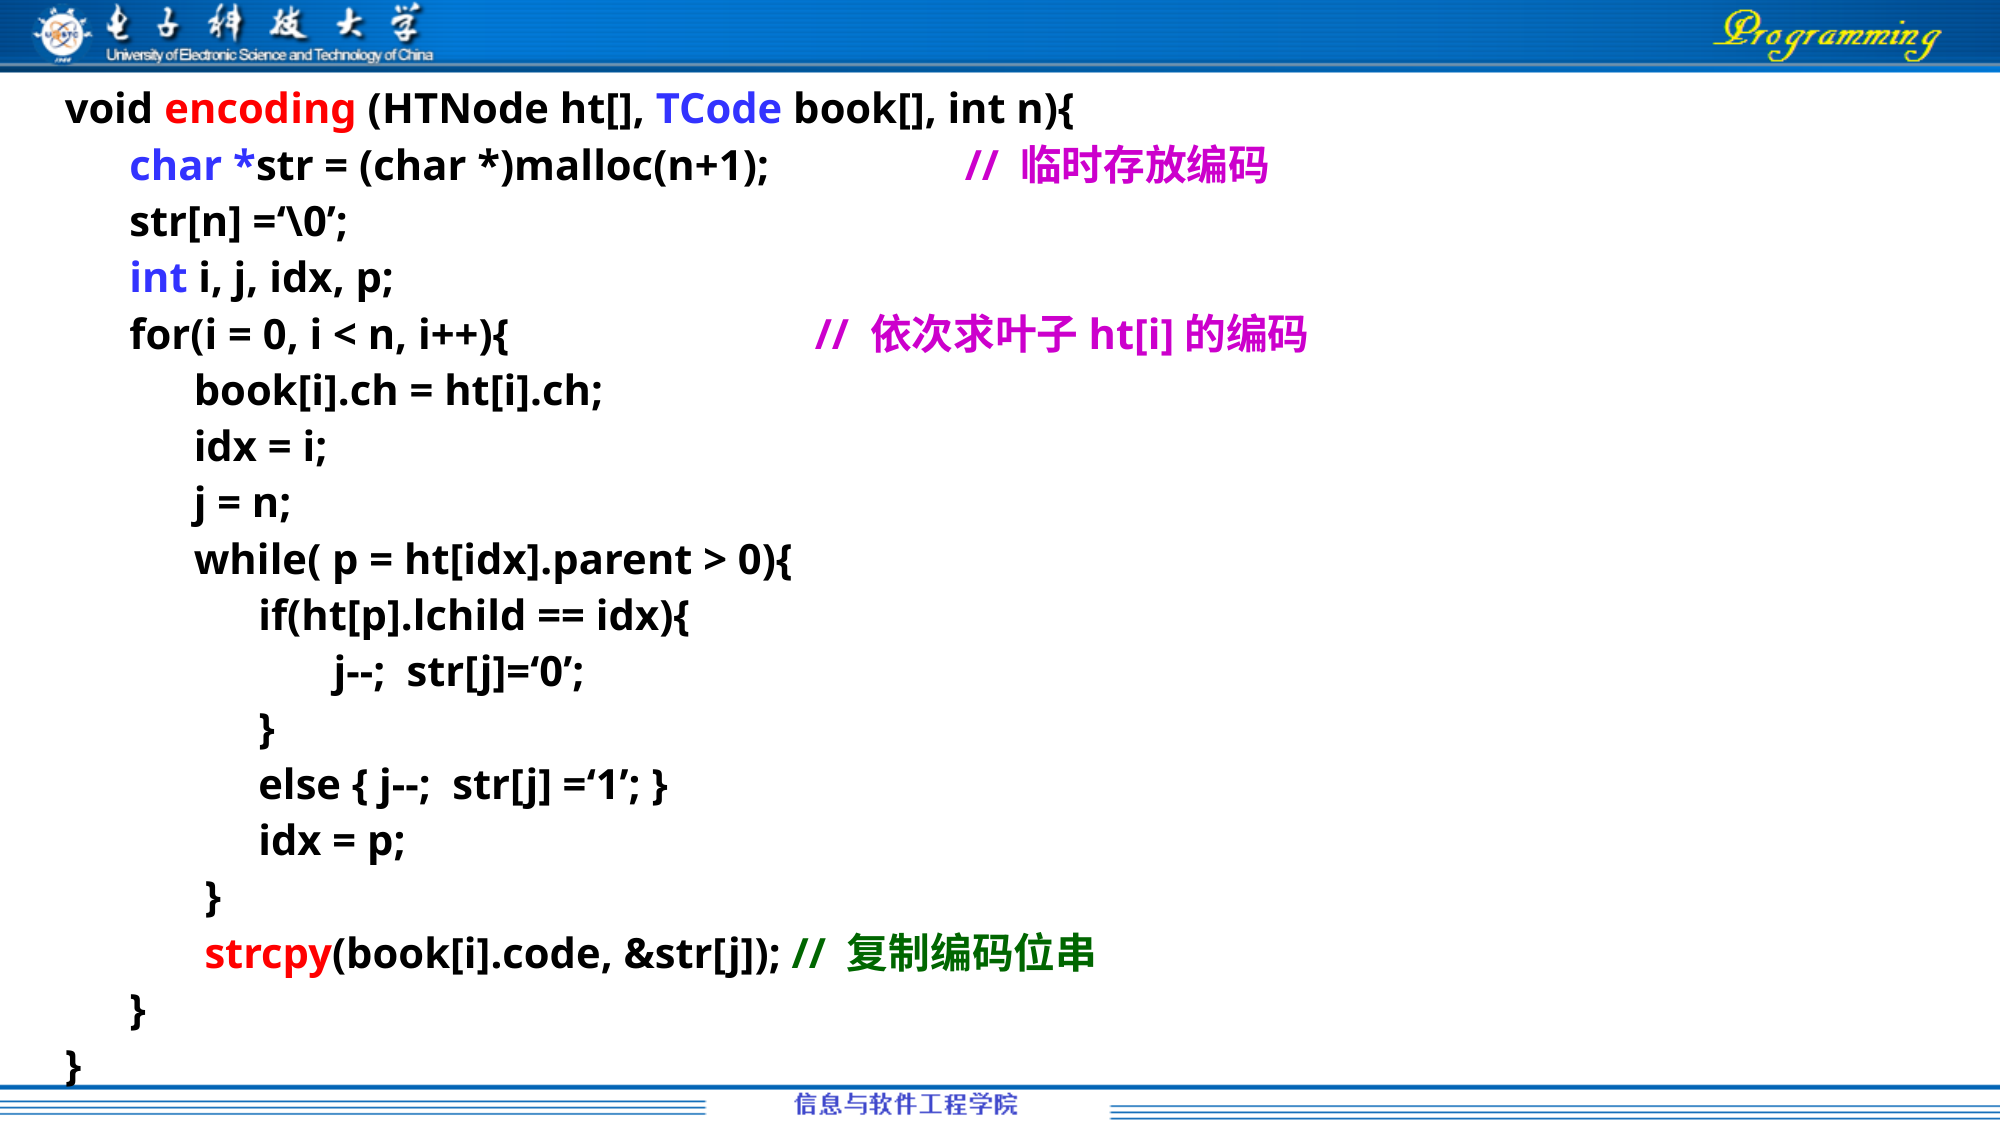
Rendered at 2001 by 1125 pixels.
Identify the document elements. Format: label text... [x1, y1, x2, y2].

text_box void encoding (HTNode ht[], TCode book[], int n){ char *str = (char *)malloc(n+1); // 临时存放编码 str[n] =‘\0’; int i, j, idx, p; for(i = 0, i < n, i++){ // 依次求叶子ht[i]的编码 book[i].ch = ht[i].ch; idx = i; j = n; while( p = ht[idx].parent > 0){ if(ht[p].lchild == idx){ j--; str[j]=‘0’; } else { j--; str[j] =‘1’; } idx = p; } strcpy(book[i].code, &str[j]); // 复制编码位串 } } [50, 74, 1875, 1097]
picture [0, 0, 2000, 1125]
